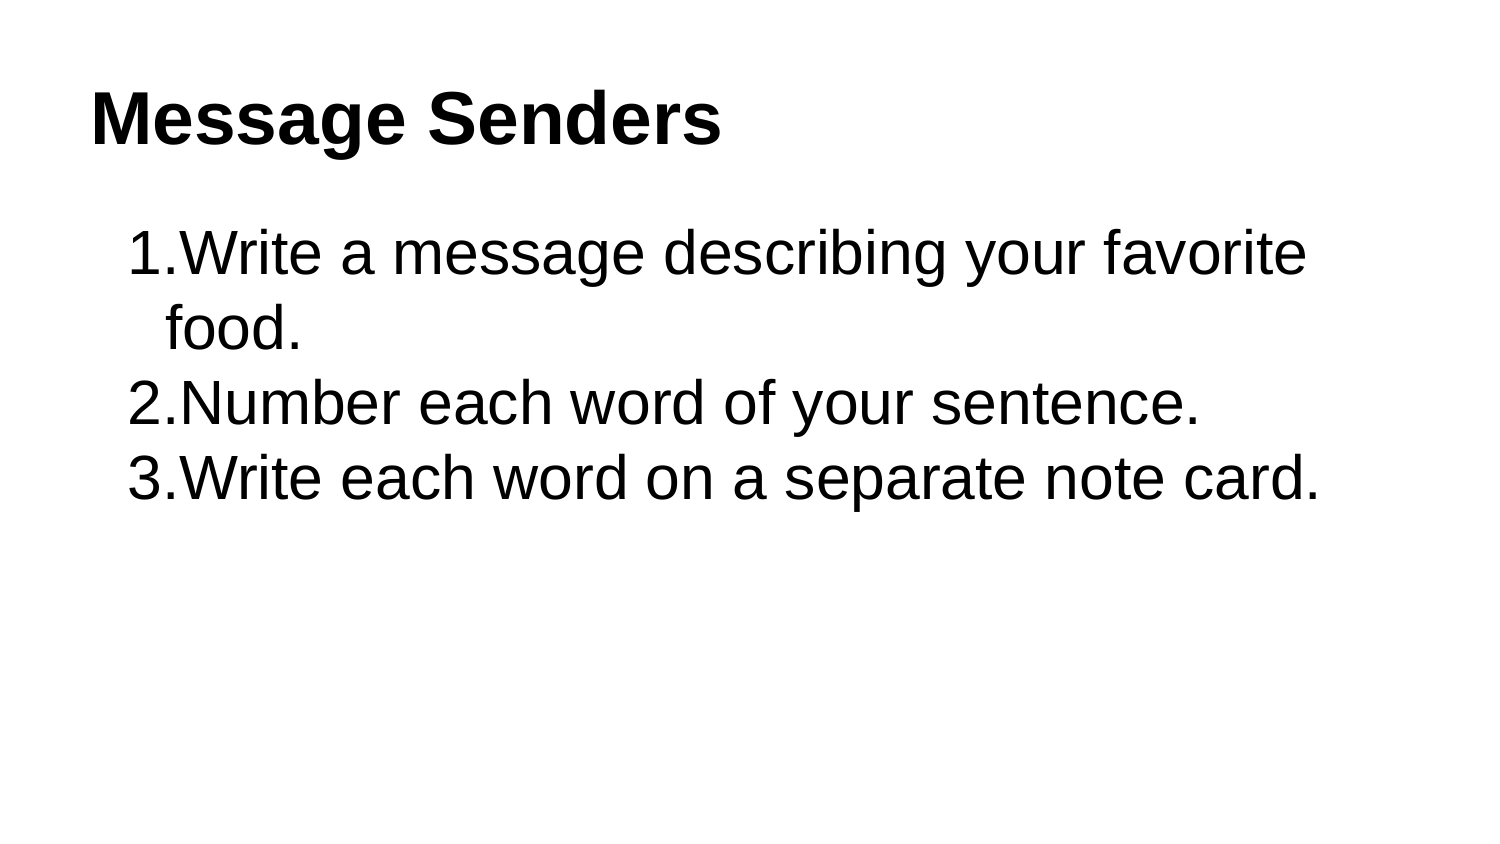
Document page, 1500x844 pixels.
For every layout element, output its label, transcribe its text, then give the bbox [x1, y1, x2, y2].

title Message Senders [75, 33, 1425, 175]
list Write a message describing your favorite food. Number each word of your sentence. Write each word on a separate note card. [75, 196, 1425, 808]
